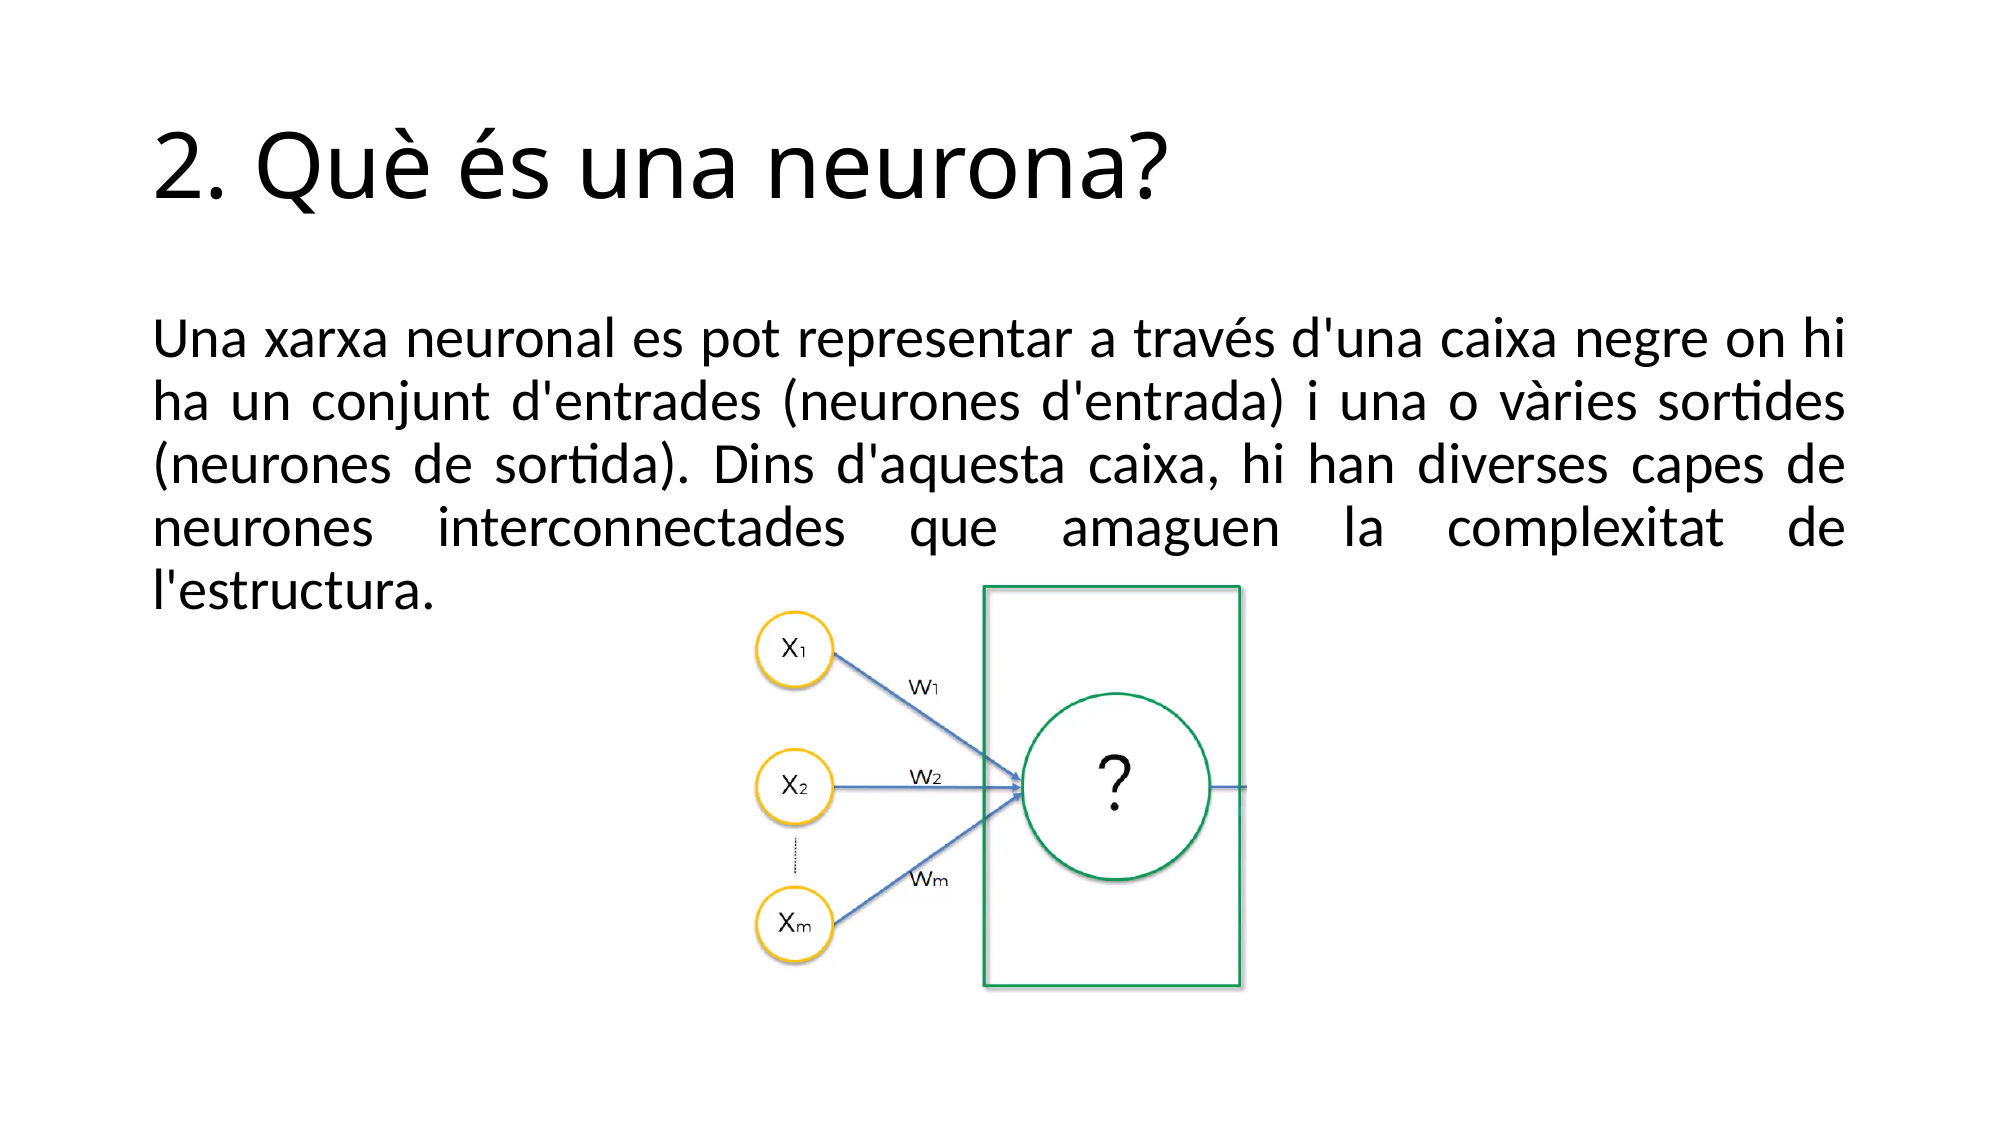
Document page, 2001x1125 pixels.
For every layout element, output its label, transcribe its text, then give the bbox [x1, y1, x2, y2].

list Una xarxa neuronal es pot representar a través d'una caixa negre on hi ha un conjunt d'entrades (neurones d'entrada) i una o vàries sortides (neurones de sortida). Dins d'aquesta caixa, hi han diverses capes de neurones interconnectades que amaguen la complexitat de l'estructura. [137, 299, 1863, 1014]
picture [753, 580, 1247, 1000]
title 2. Què és una neurona? [137, 59, 1863, 278]
